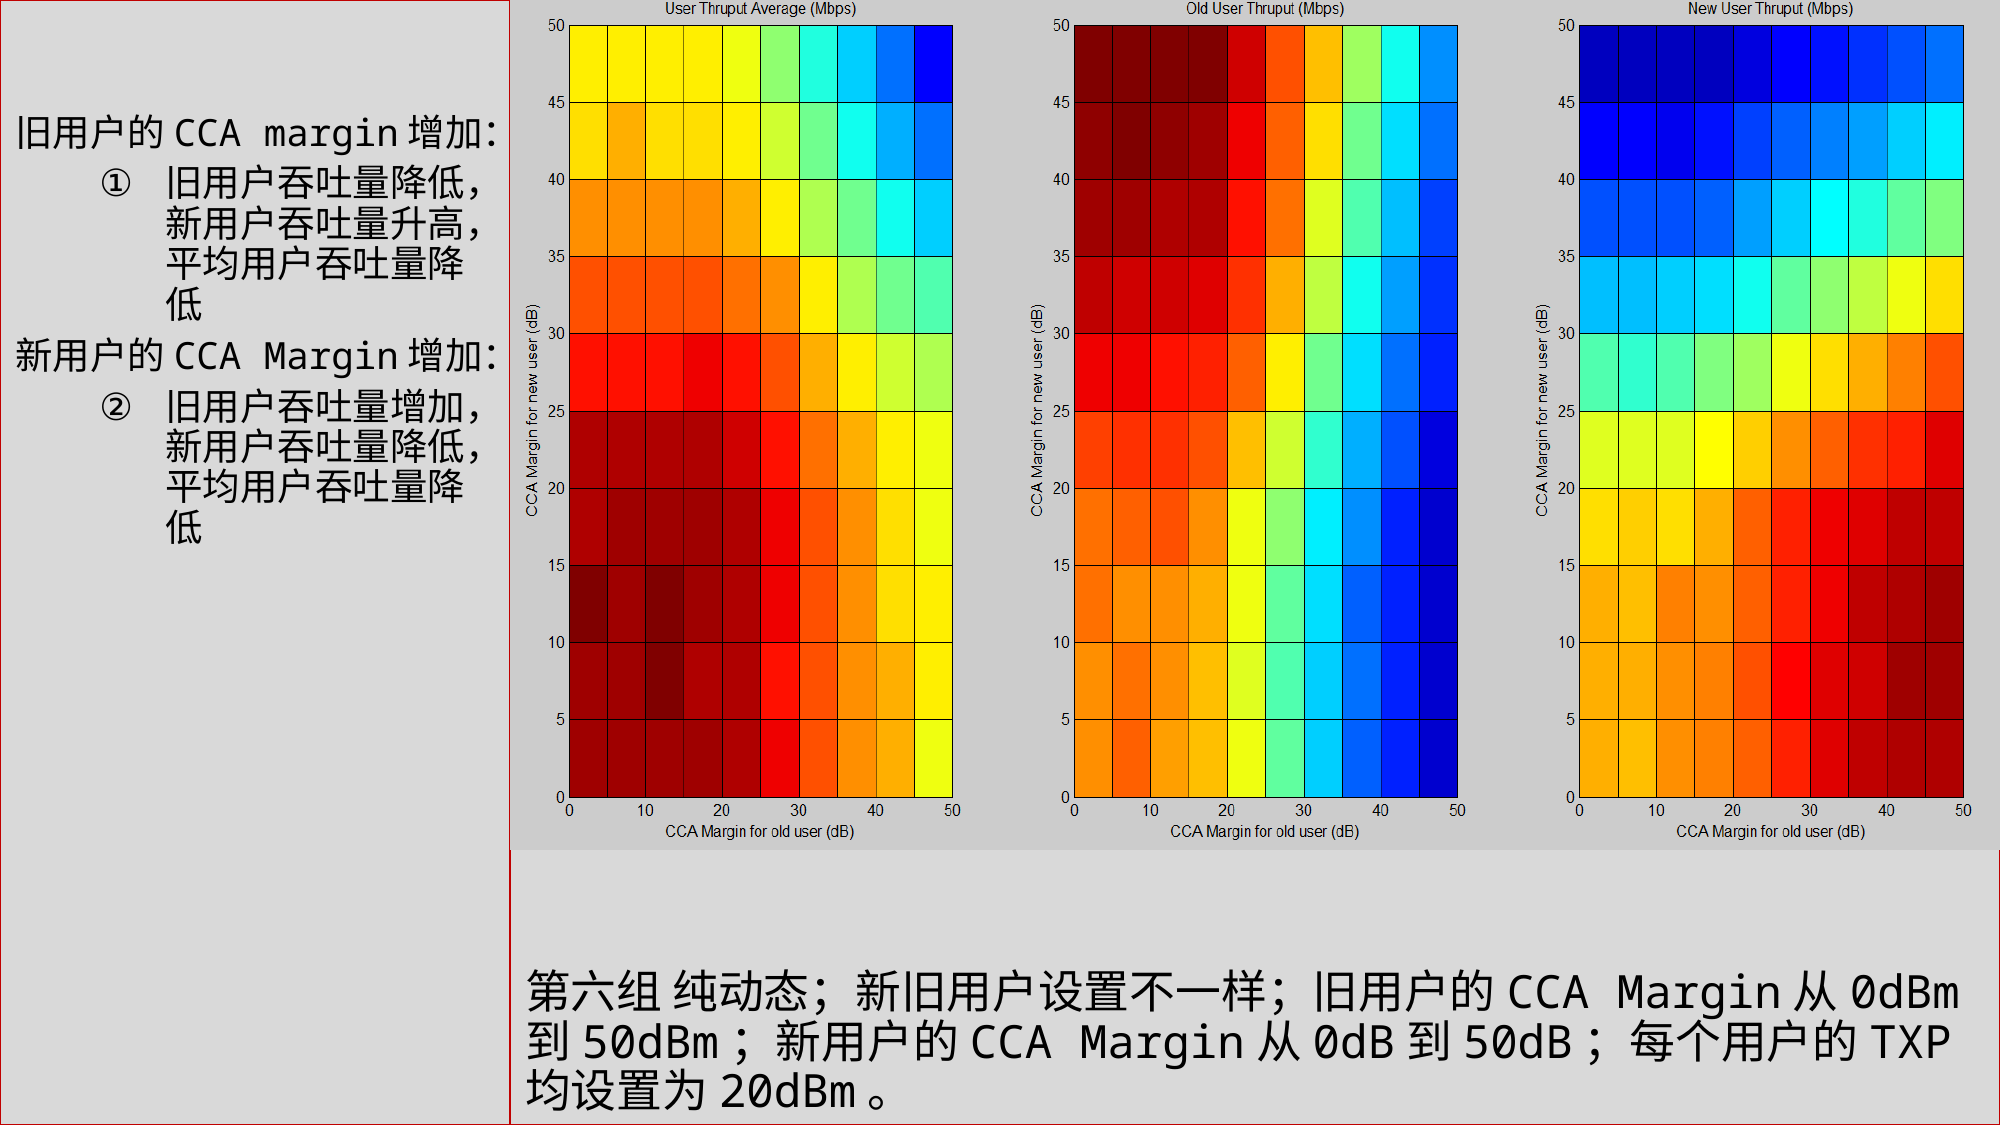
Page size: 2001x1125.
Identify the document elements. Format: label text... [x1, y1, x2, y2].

title 第六组 纯动态；新旧用户设置不一样；旧用户的CCA Margin从0dBm到50dBm；新用户的CCA Margin从0dB到50dB；每个用户的TXP均设置为20dBm。 [510, 850, 2000, 1125]
picture [482, 0, 2000, 850]
list 旧用户的CCA margin增加： 旧用户吞吐量降低，新用户吞吐量升高，平均用户吞吐量降低 新用户的CCA Margin增加： 旧用户吞吐量增加，新用户吞吐量降低，平均用户吞吐量降低 [0, 0, 510, 1125]
